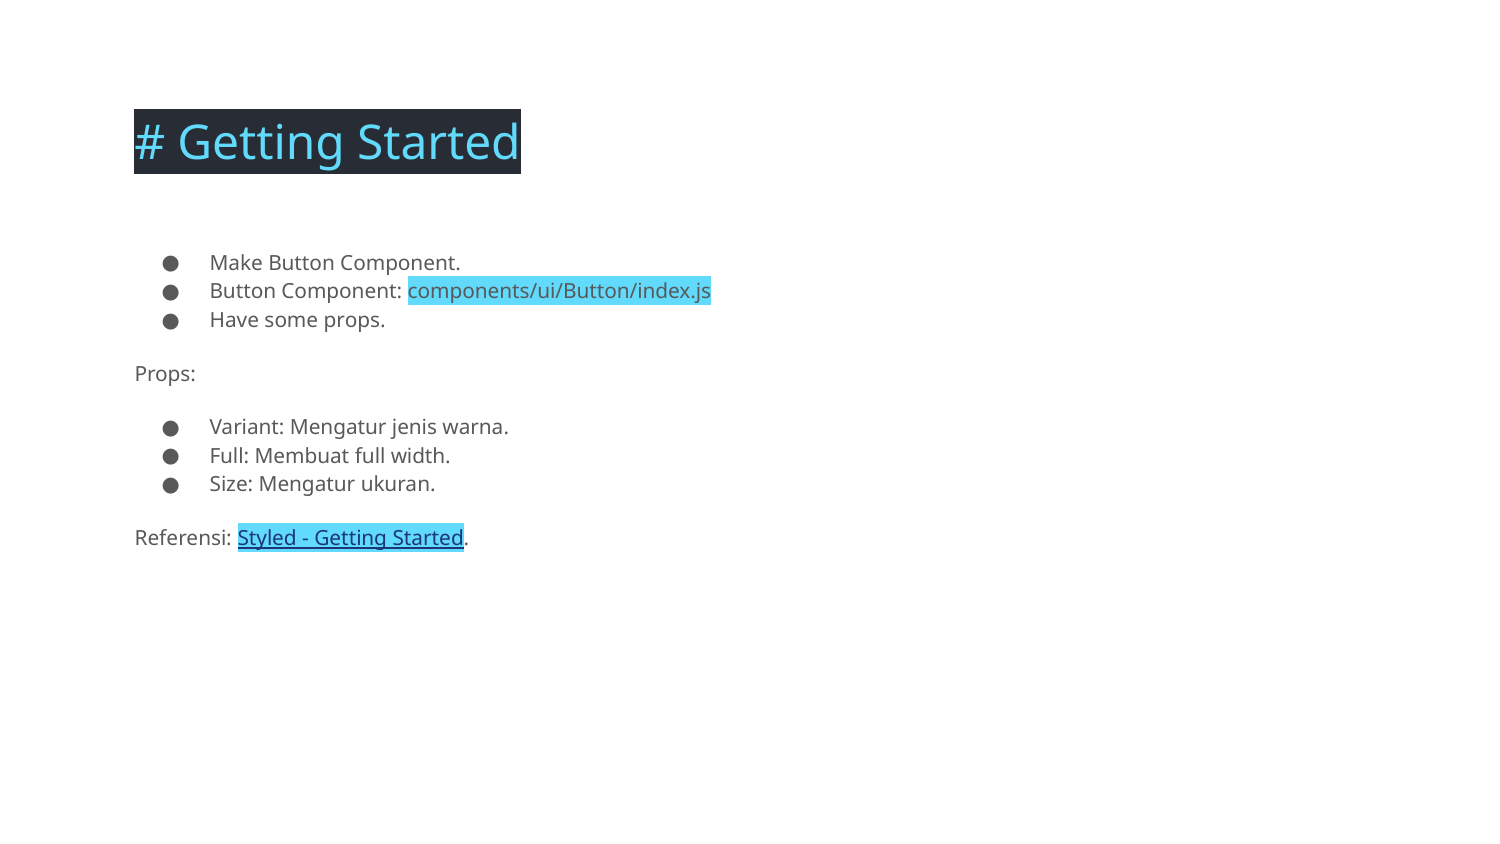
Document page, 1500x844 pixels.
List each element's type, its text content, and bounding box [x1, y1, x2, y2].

list Make Button Component. Button Component: components/ui/Button/index.js Have some props. Props: Variant: Mengatur jenis warna. Full: Membuat full width. Size: Mengatur ukuran. Referensi: Styled - Getting Started. [119, 230, 1381, 712]
title # Getting Started [119, 97, 1381, 185]
